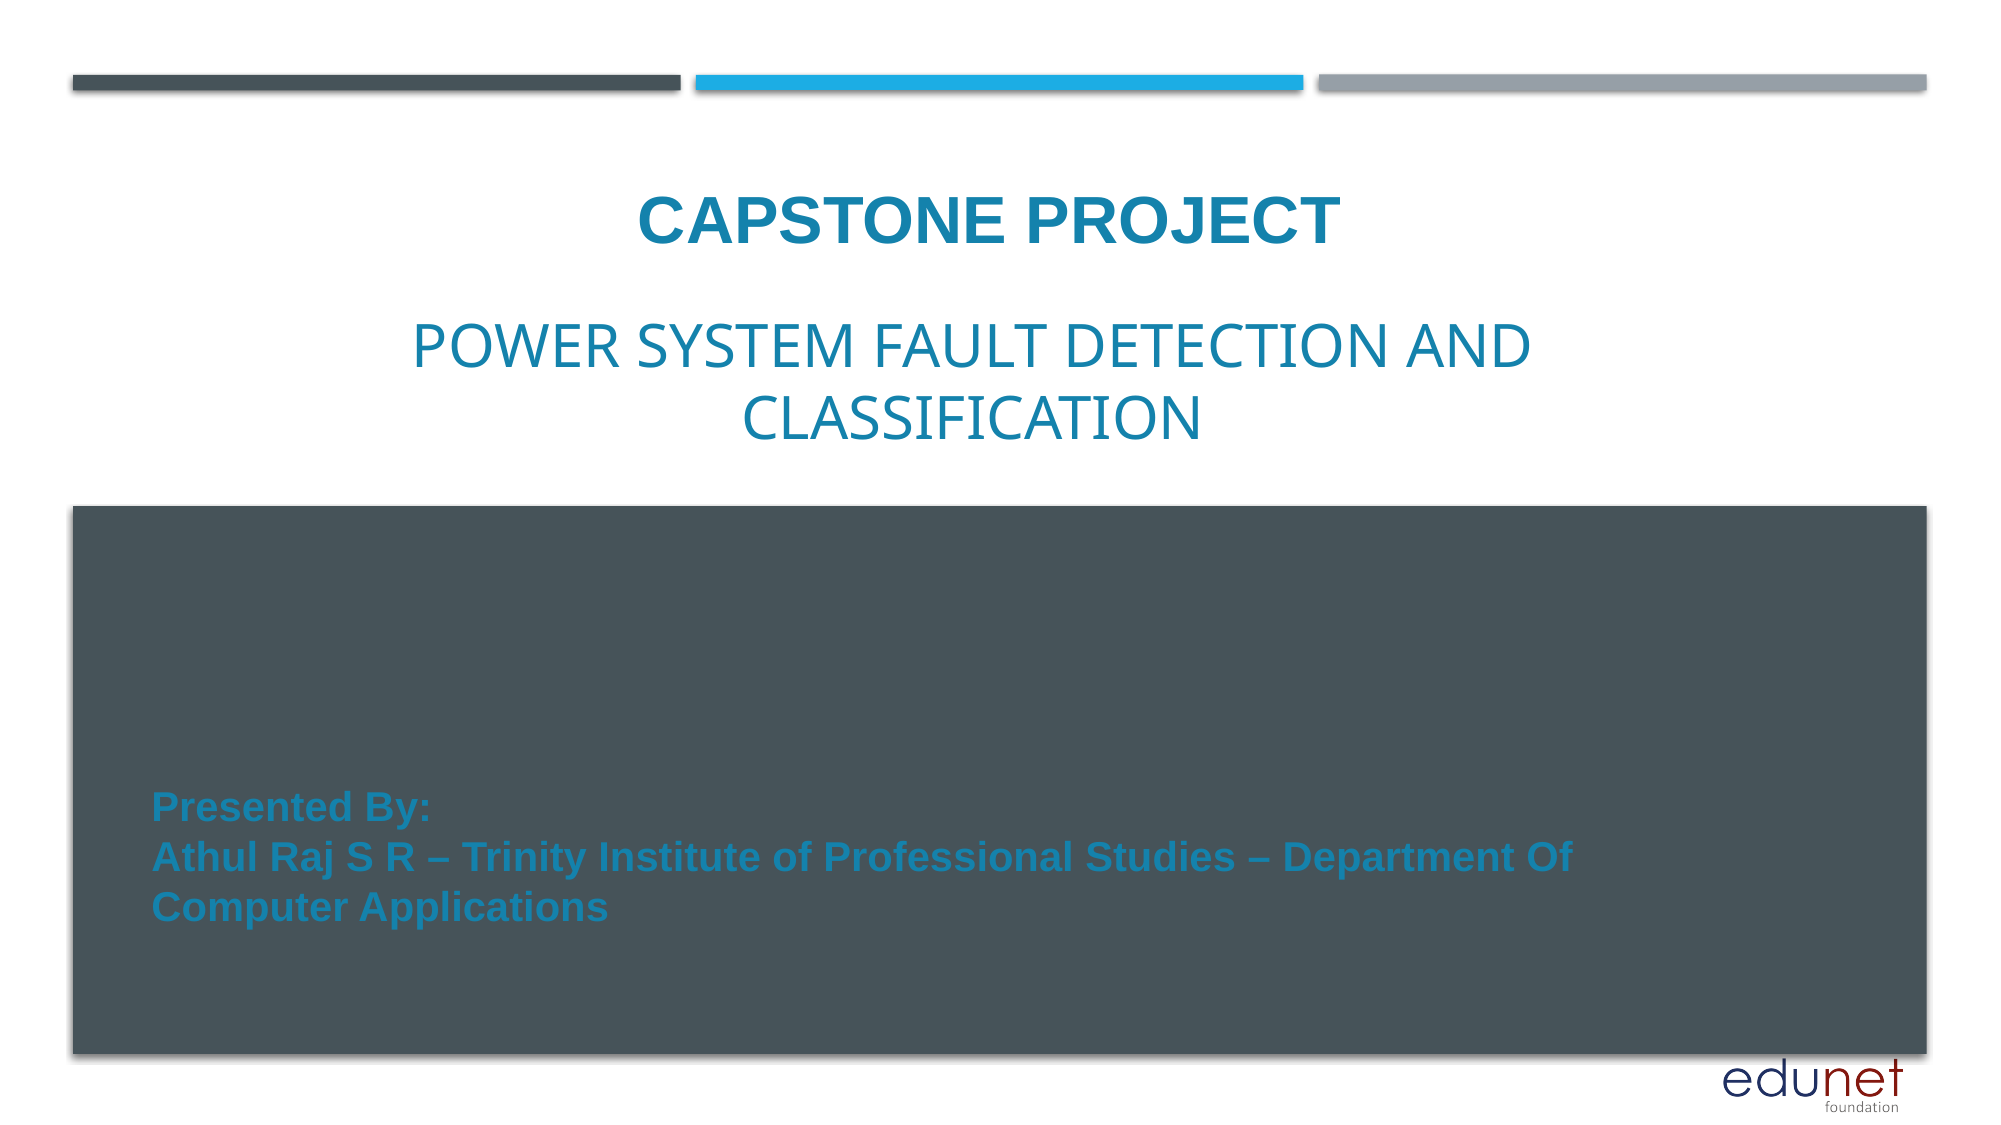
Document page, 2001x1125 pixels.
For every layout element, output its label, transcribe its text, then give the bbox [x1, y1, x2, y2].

text_box CAPSTONE PROJECT [0, 169, 2000, 265]
picture [1719, 1056, 1905, 1116]
title Power System Fault Detection and Classification [222, 298, 1723, 460]
text_box Presented By: Athul Raj S R – Trinity Institute of Professional Studies – Department Of Computer Applications [136, 772, 1669, 938]
